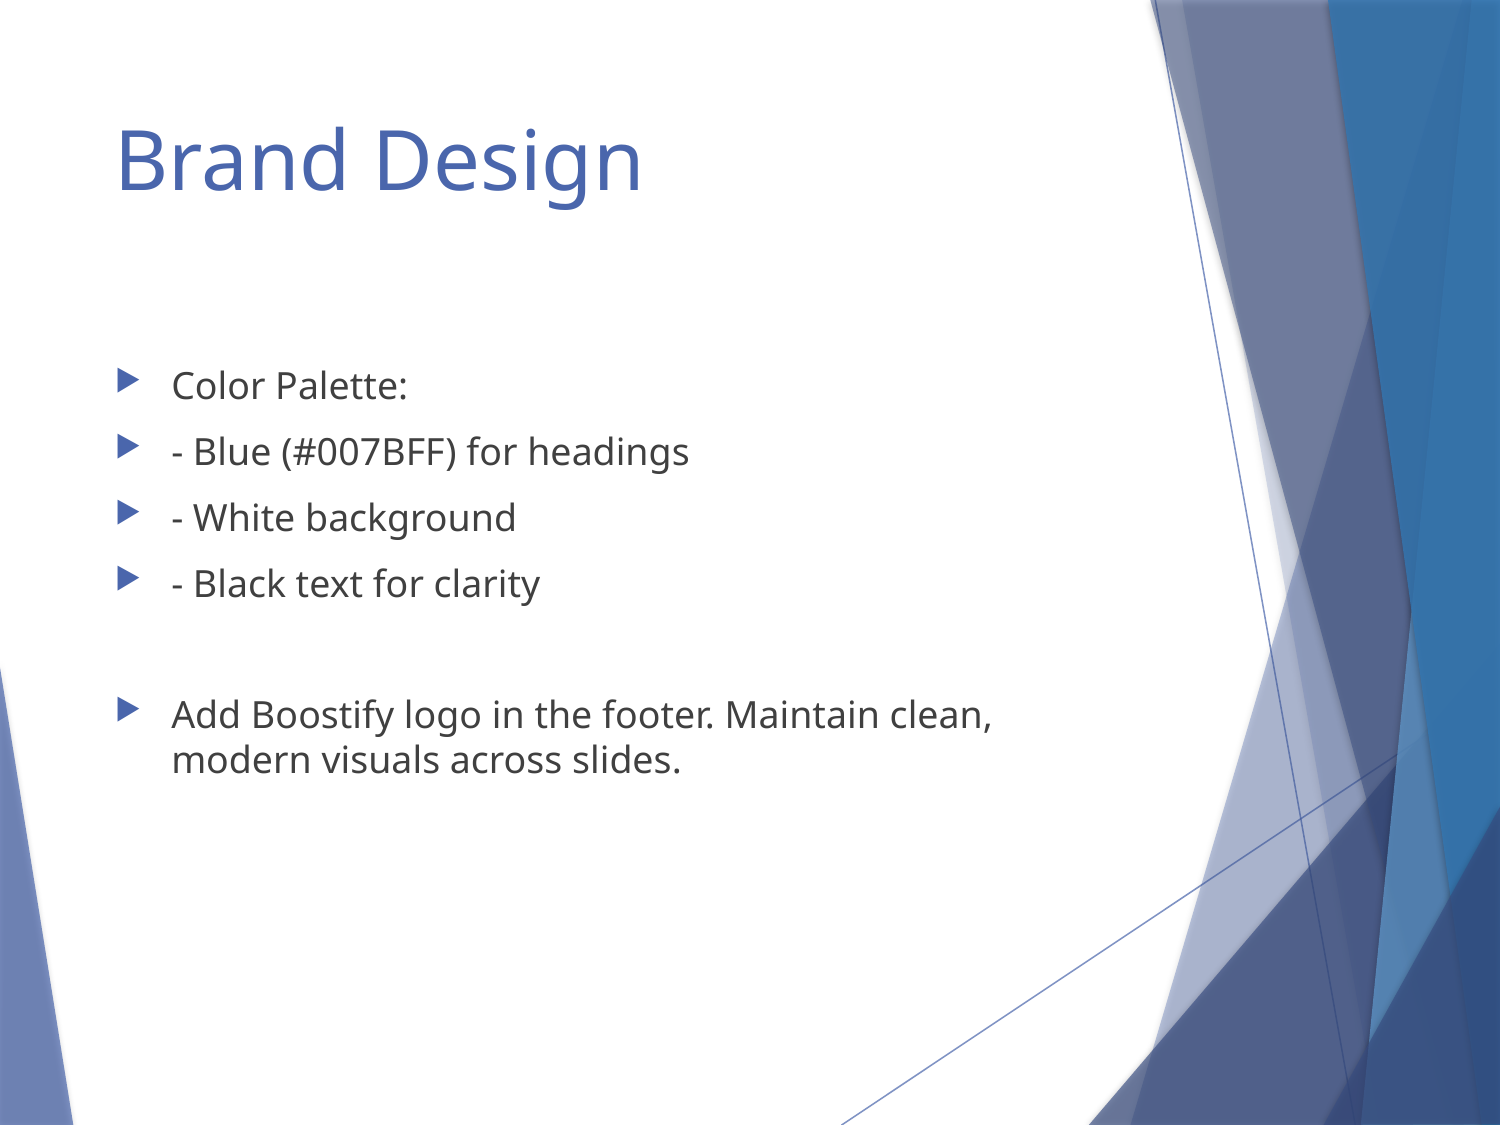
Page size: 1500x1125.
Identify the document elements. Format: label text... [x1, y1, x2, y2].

title Brand Design [99, 99, 1142, 317]
list Color Palette: - Blue (#007BFF) for headings - White background - Black text for clarity Add Boostify logo in the footer. Maintain clean, modern visuals across slides. [99, 354, 1142, 992]
